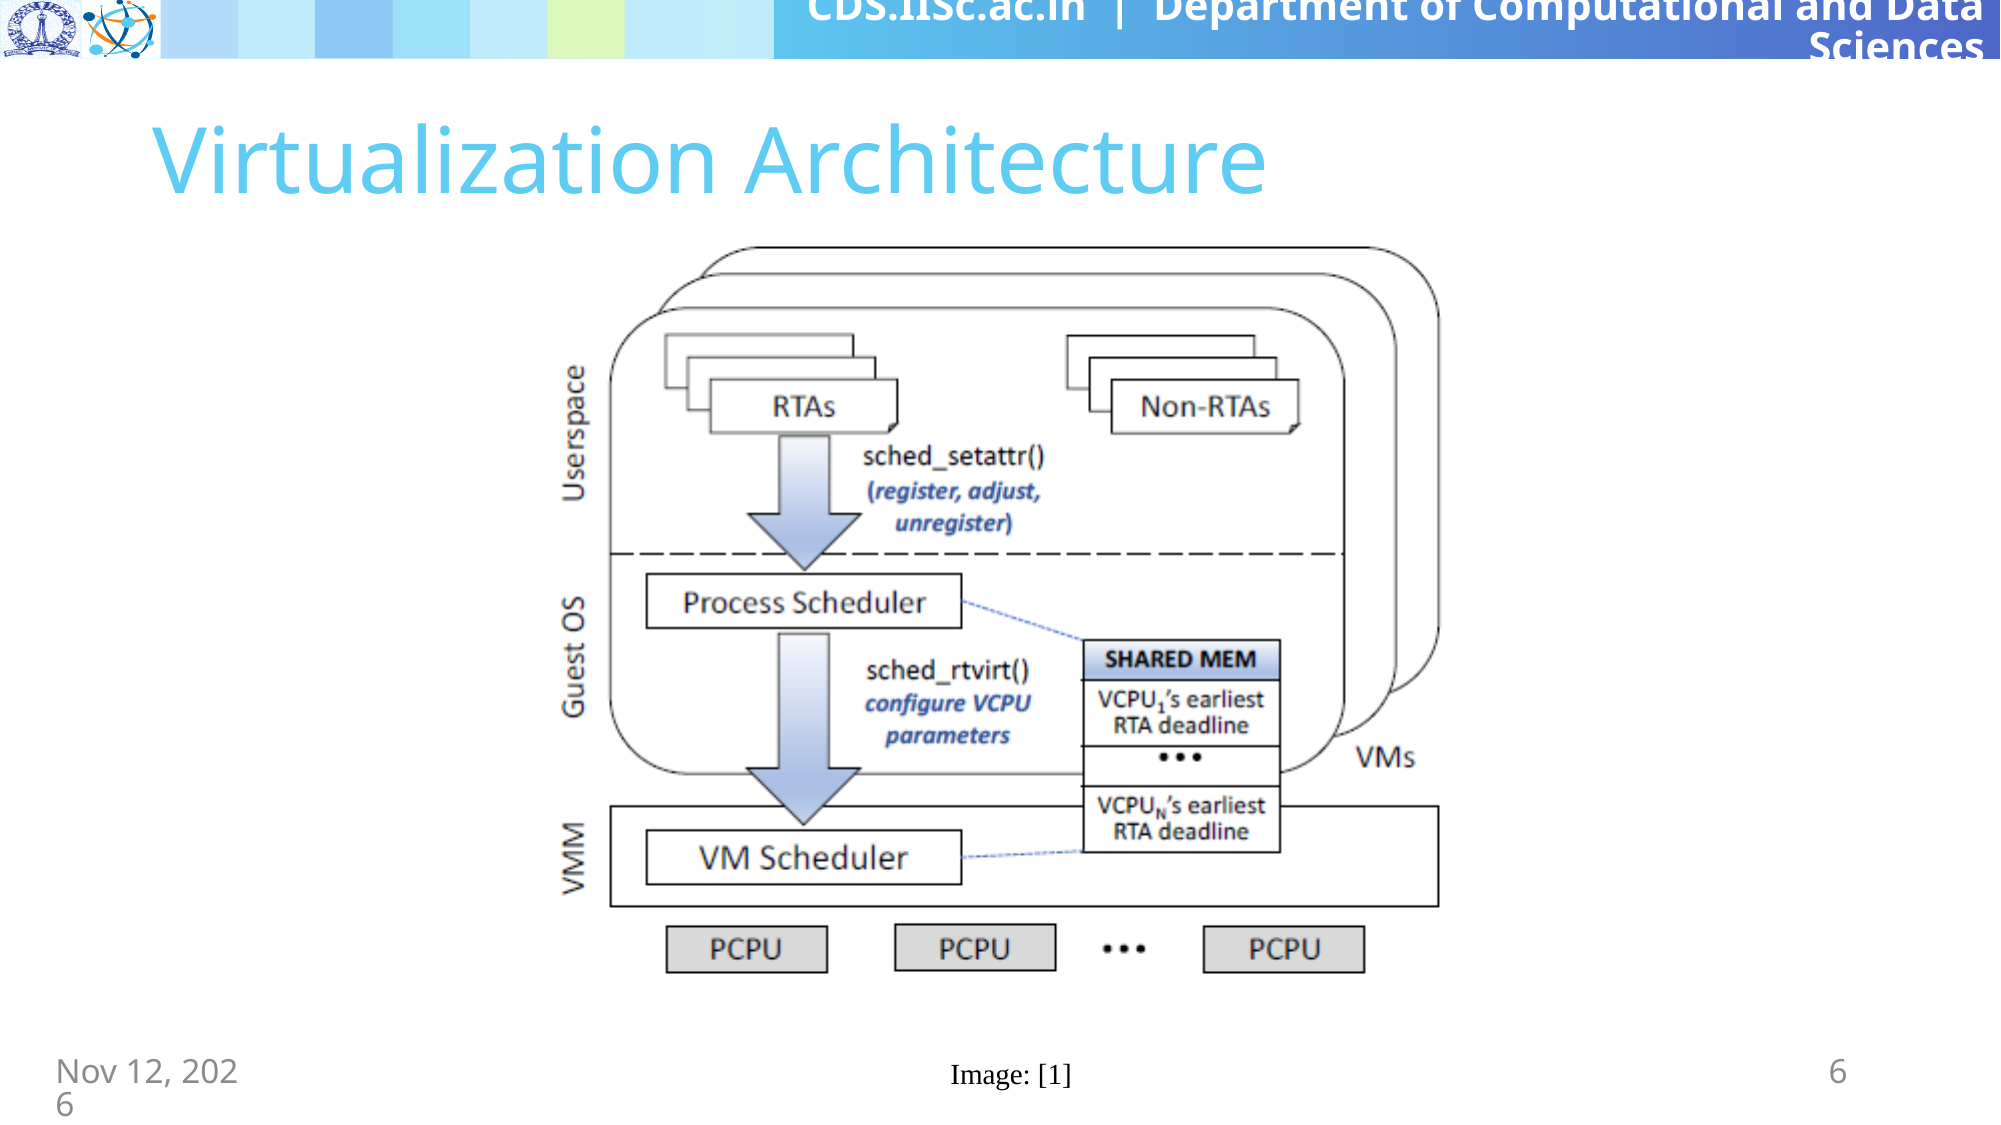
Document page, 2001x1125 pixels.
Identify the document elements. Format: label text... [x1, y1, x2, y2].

slide_number 10-Apr-19 [40, 1042, 266, 1103]
slide_number 6 [1664, 1042, 1863, 1103]
footer Image: [1] [399, 1042, 1623, 1103]
picture [502, 211, 1498, 1004]
title Virtualization Architecture [137, 66, 1863, 260]
